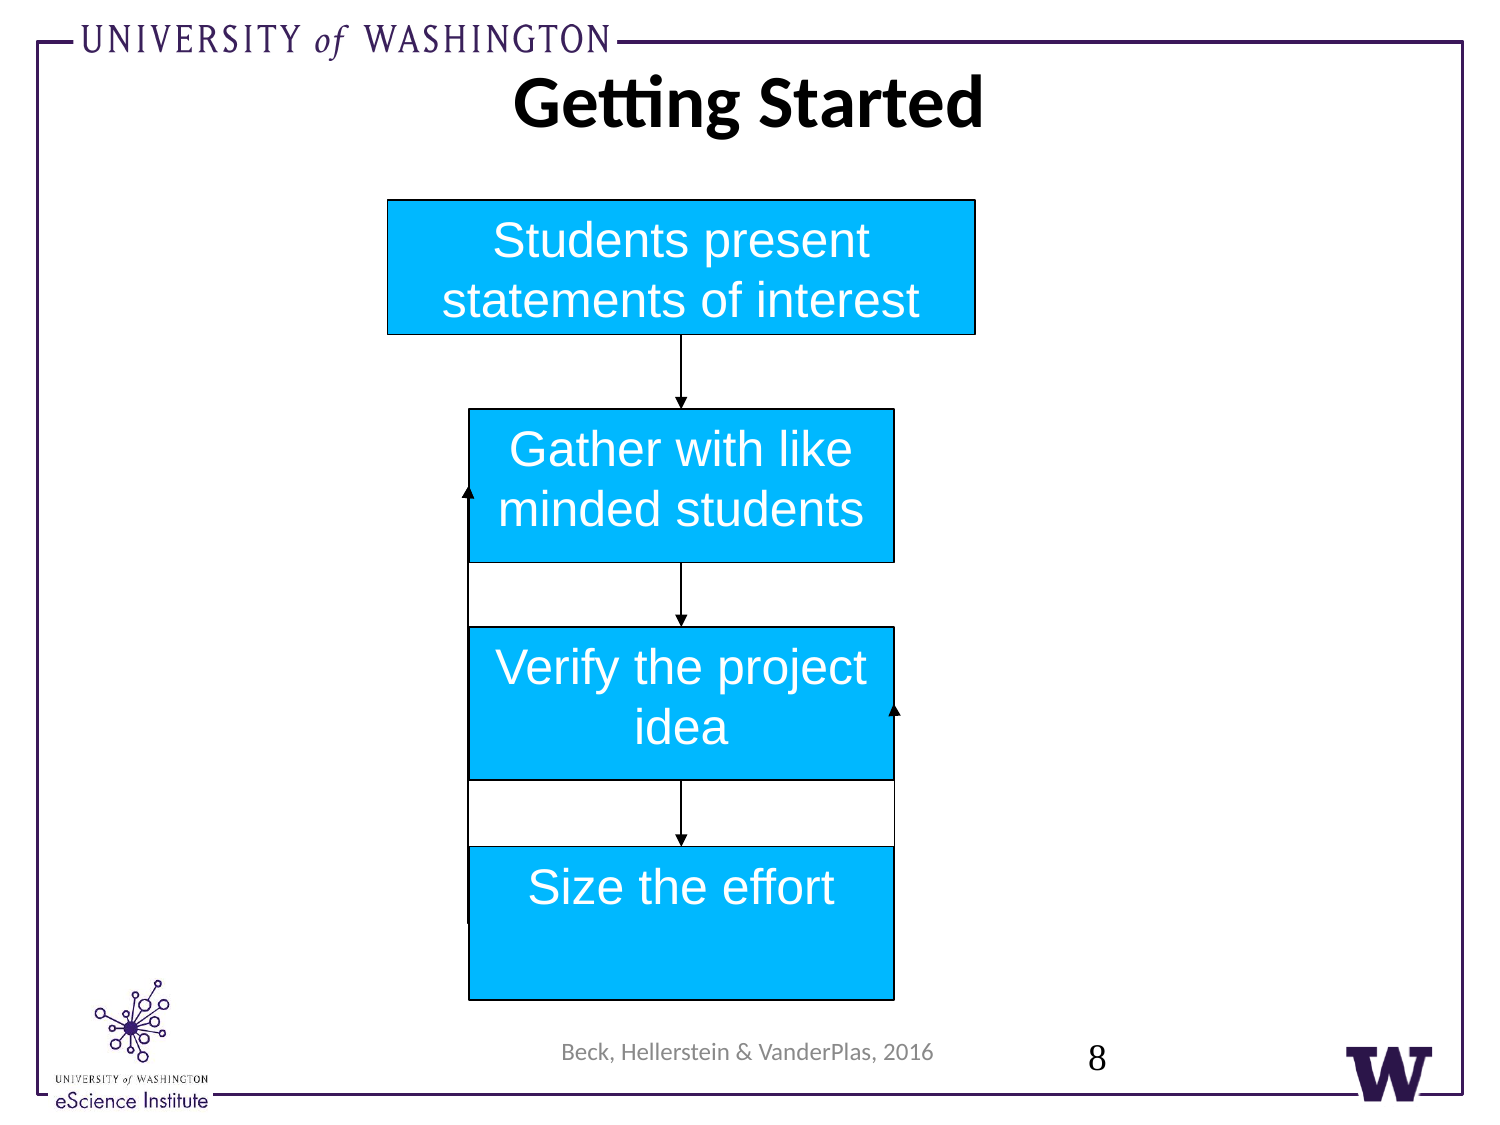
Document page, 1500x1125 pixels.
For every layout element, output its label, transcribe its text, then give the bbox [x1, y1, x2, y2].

text_box Gather with like minded students [468, 409, 894, 563]
footer Beck, Hellerstein & VanderPlas, 2016 [510, 1027, 986, 1088]
text_box Verify the project idea [476, 626, 894, 781]
slide_number 8 [1073, 1025, 1300, 1085]
text_box Students present statements of interest [387, 199, 975, 335]
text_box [893, 703, 897, 924]
picture [81, 24, 609, 45]
title Getting Started [75, 45, 1425, 233]
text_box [468, 485, 472, 924]
picture [48, 978, 213, 1113]
picture [1339, 1041, 1438, 1107]
text_box Size the effort [468, 846, 894, 1000]
